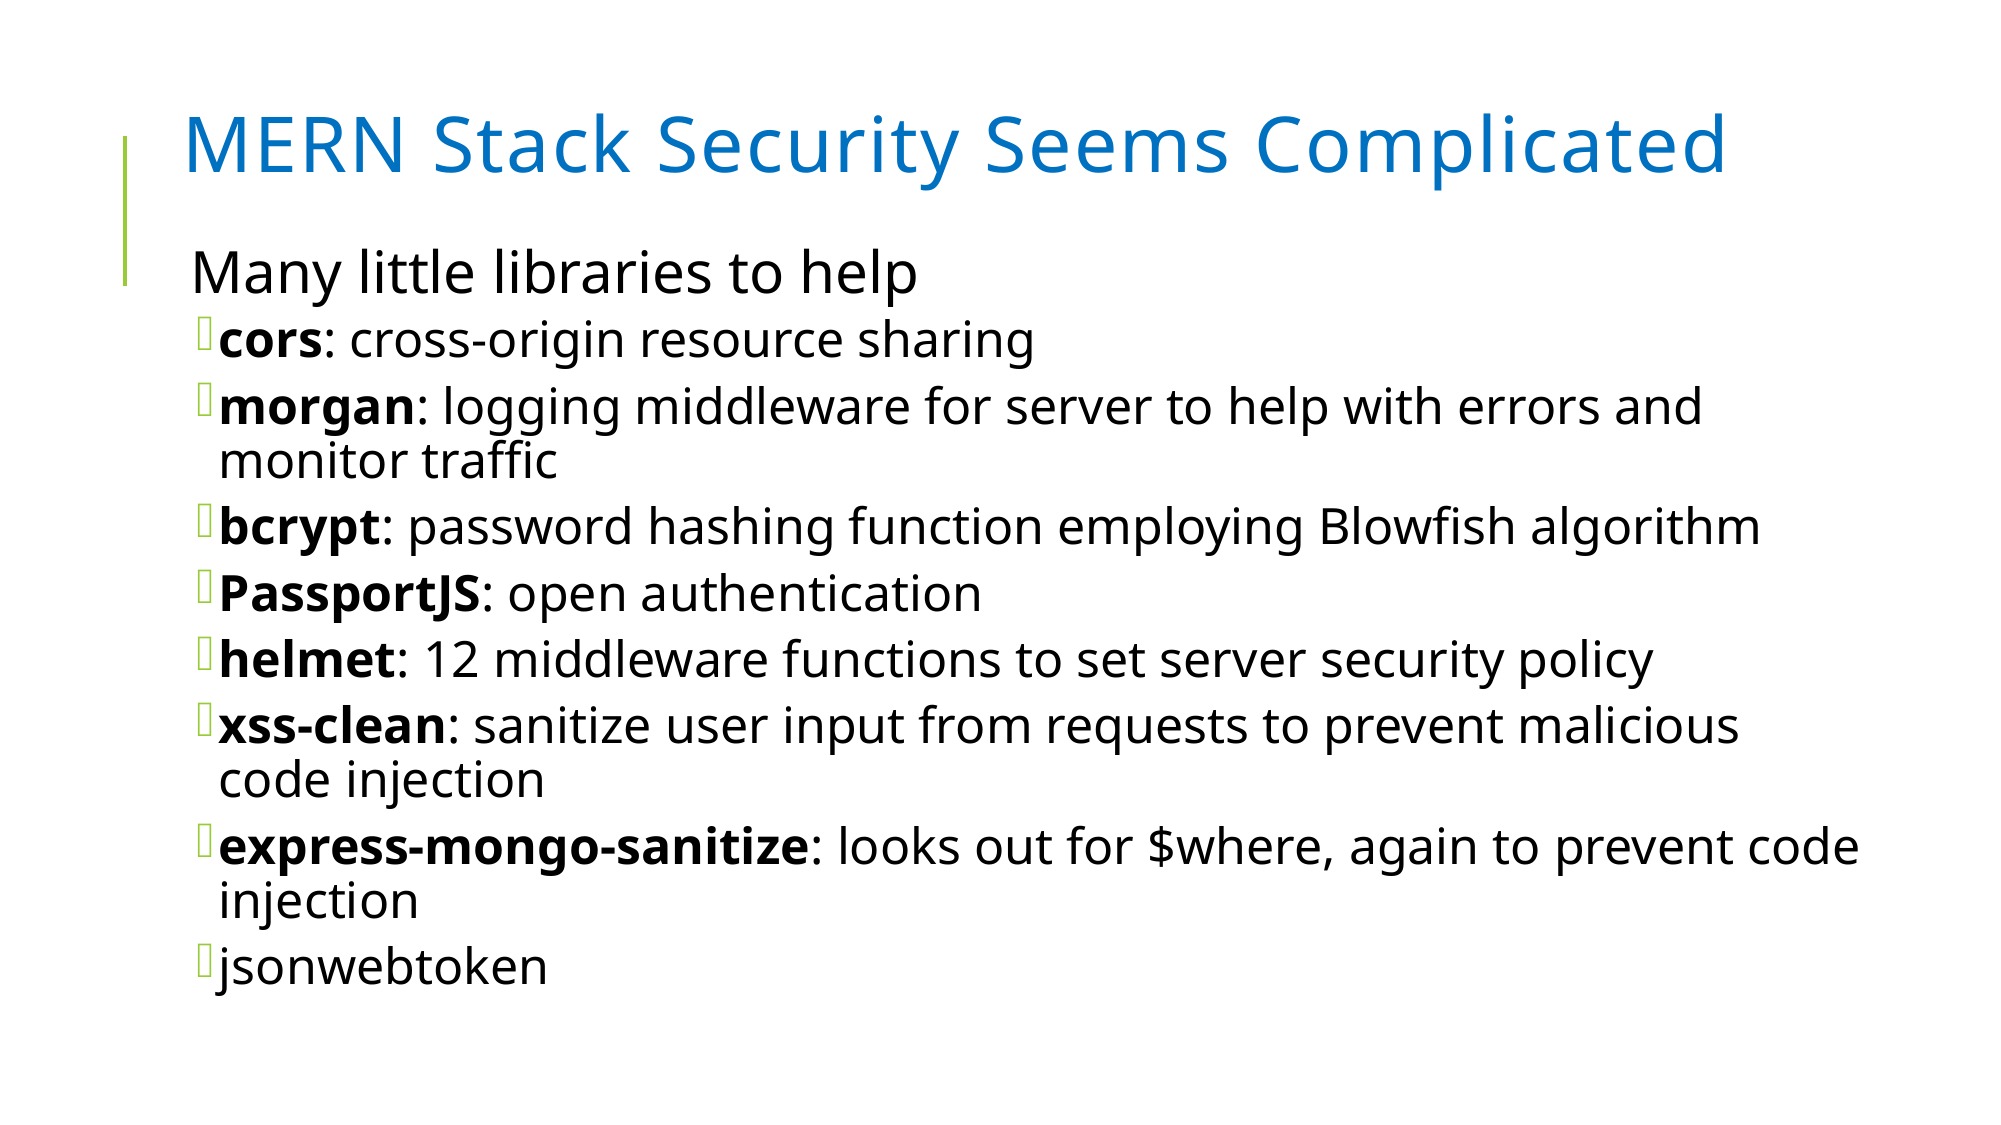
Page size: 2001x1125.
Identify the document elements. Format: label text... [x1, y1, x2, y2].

list Many little libraries to help cors: cross-origin resource sharing morgan: logging middleware for server to help with errors and monitor traffic bcrypt: password hashing function employing Blowfish algorithm PassportJS: open authentication helmet: 12 middleware functions to set server security policy xss-clean: sanitize user input from requests to prevent malicious code injection express-mongo-sanitize: looks out for $where, again to prevent code injection jsonwebtoken [168, 235, 1871, 1035]
title MERN Stack Security Seems Complicated [168, 96, 1763, 205]
